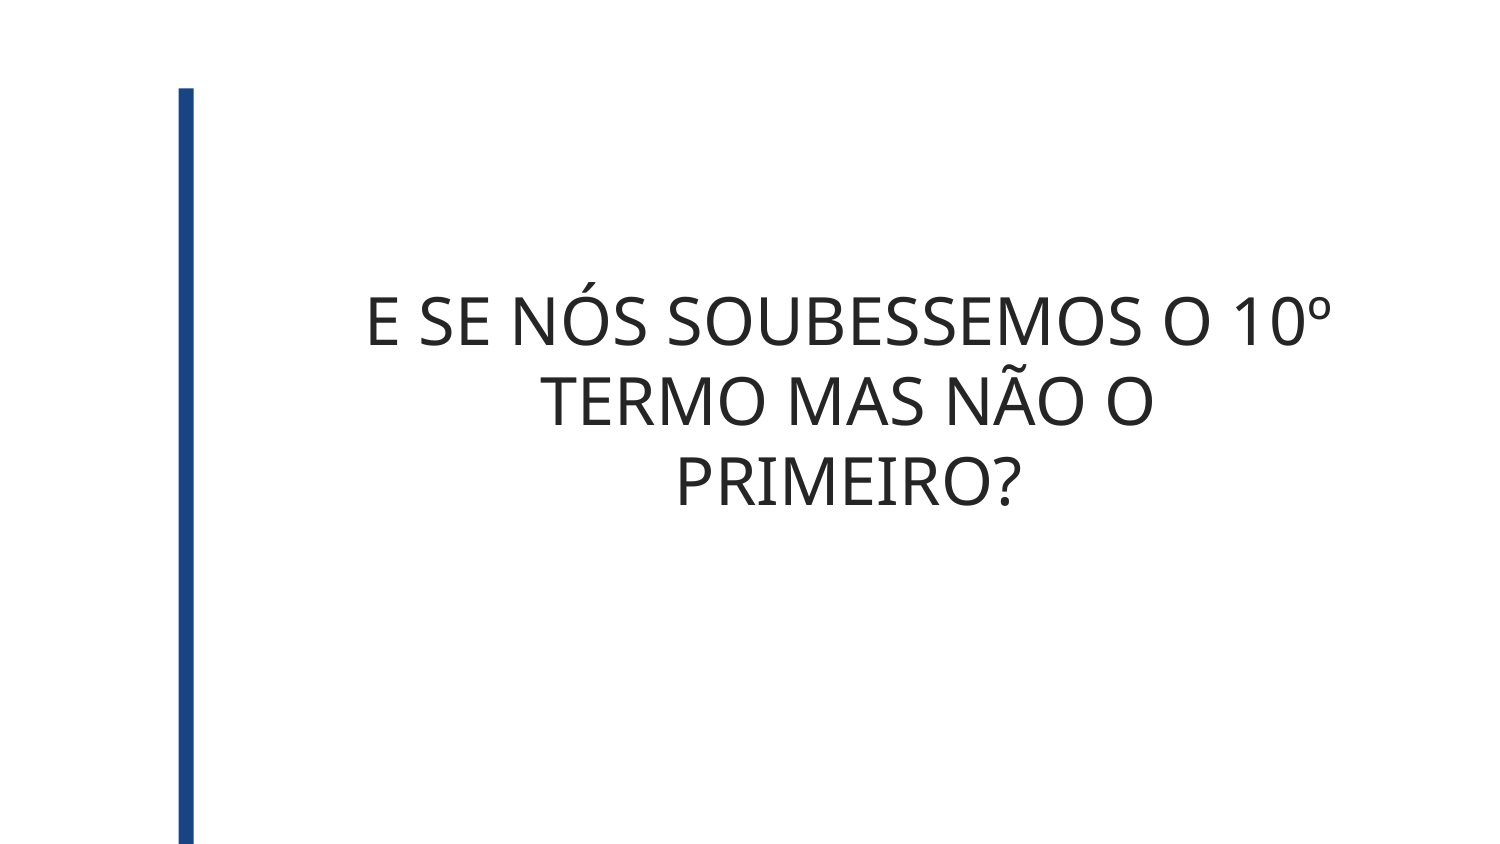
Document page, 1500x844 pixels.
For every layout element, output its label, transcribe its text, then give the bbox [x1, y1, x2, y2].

title E SE NÓS SOUBESSEMOS O 10º TERMO MAS NÃO O PRIMEIRO? [345, 303, 1352, 494]
